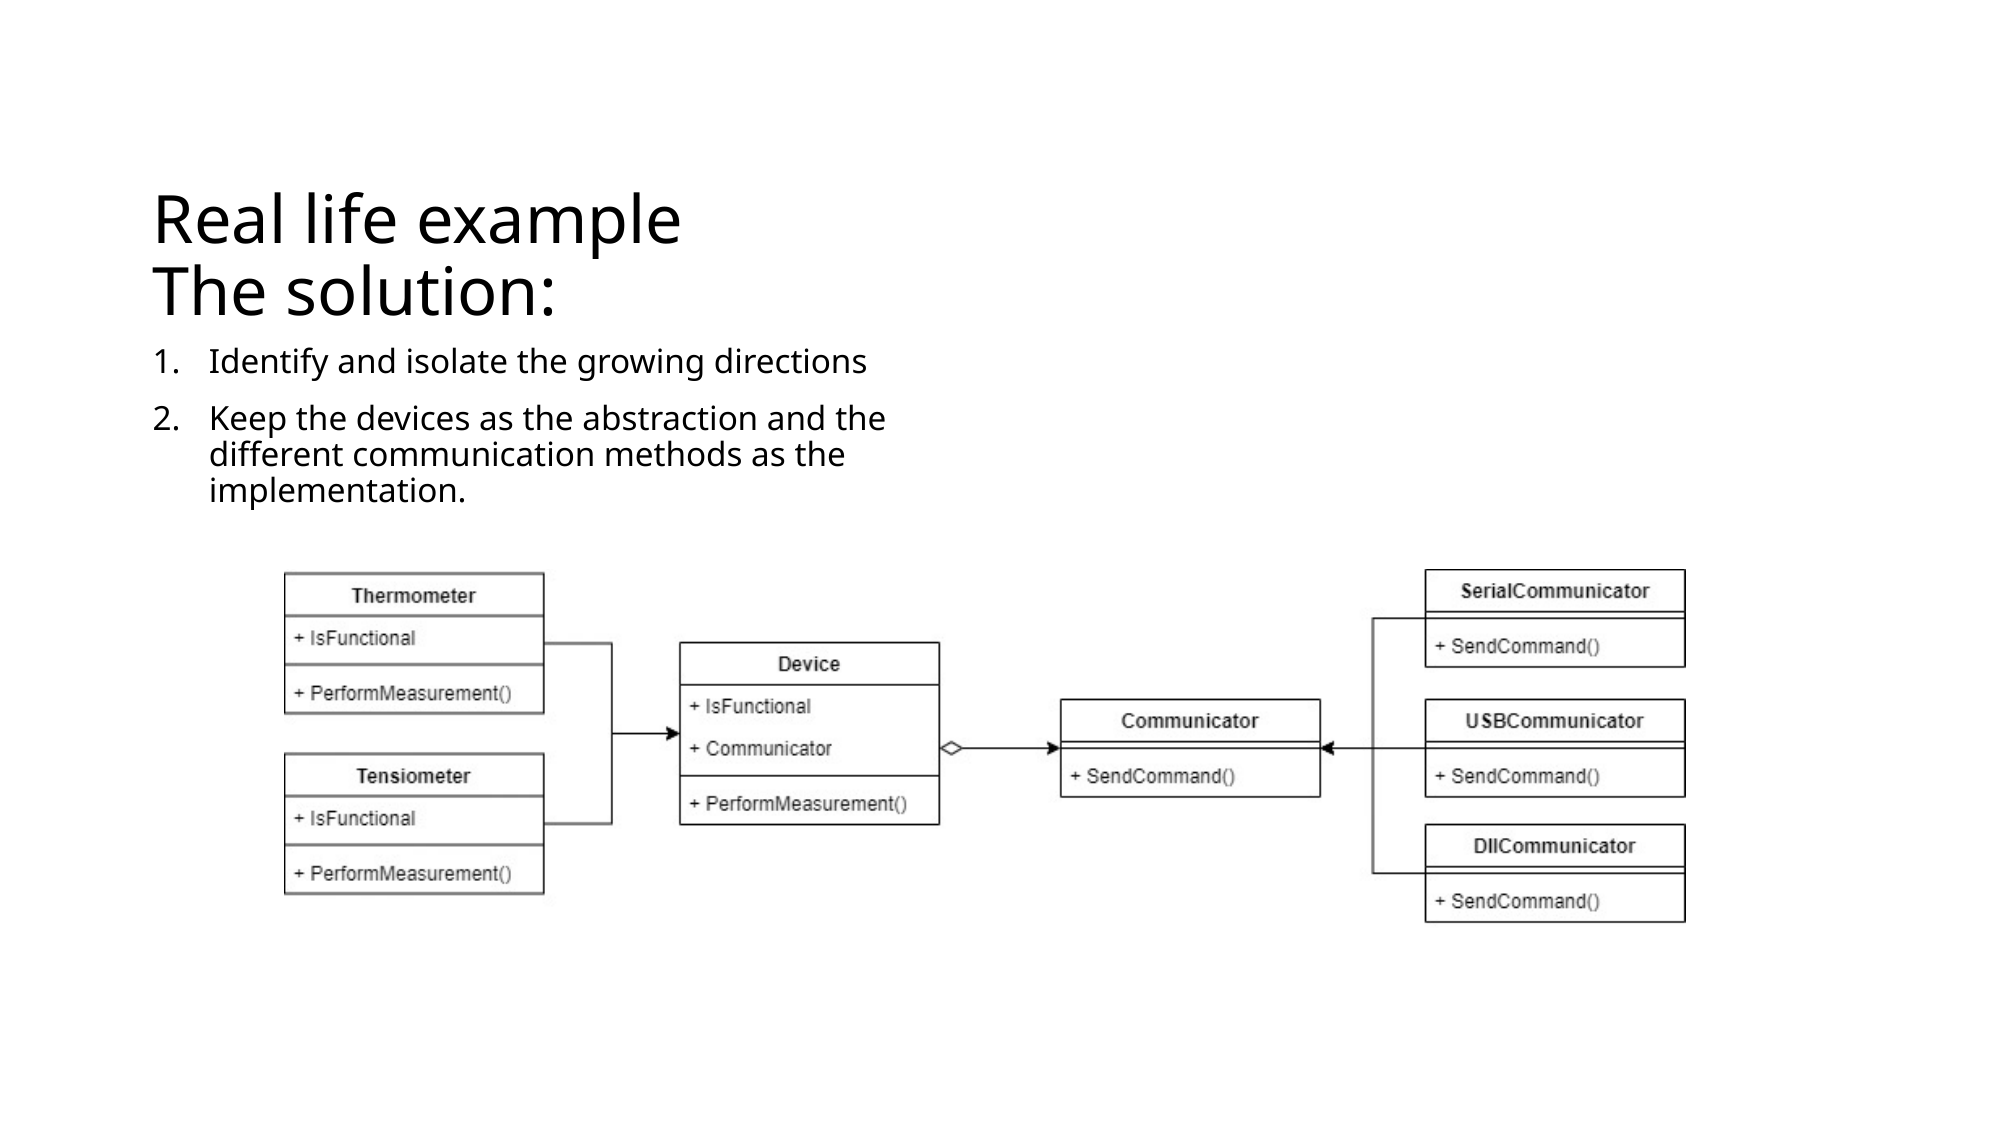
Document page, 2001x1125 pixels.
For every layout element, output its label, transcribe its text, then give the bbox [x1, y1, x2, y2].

picture [279, 561, 1691, 934]
title Real life example The solution: [137, 75, 783, 337]
list Identify and isolate the growing directions Keep the devices as the abstraction and the different communication methods as the implementation. [137, 337, 1042, 524]
